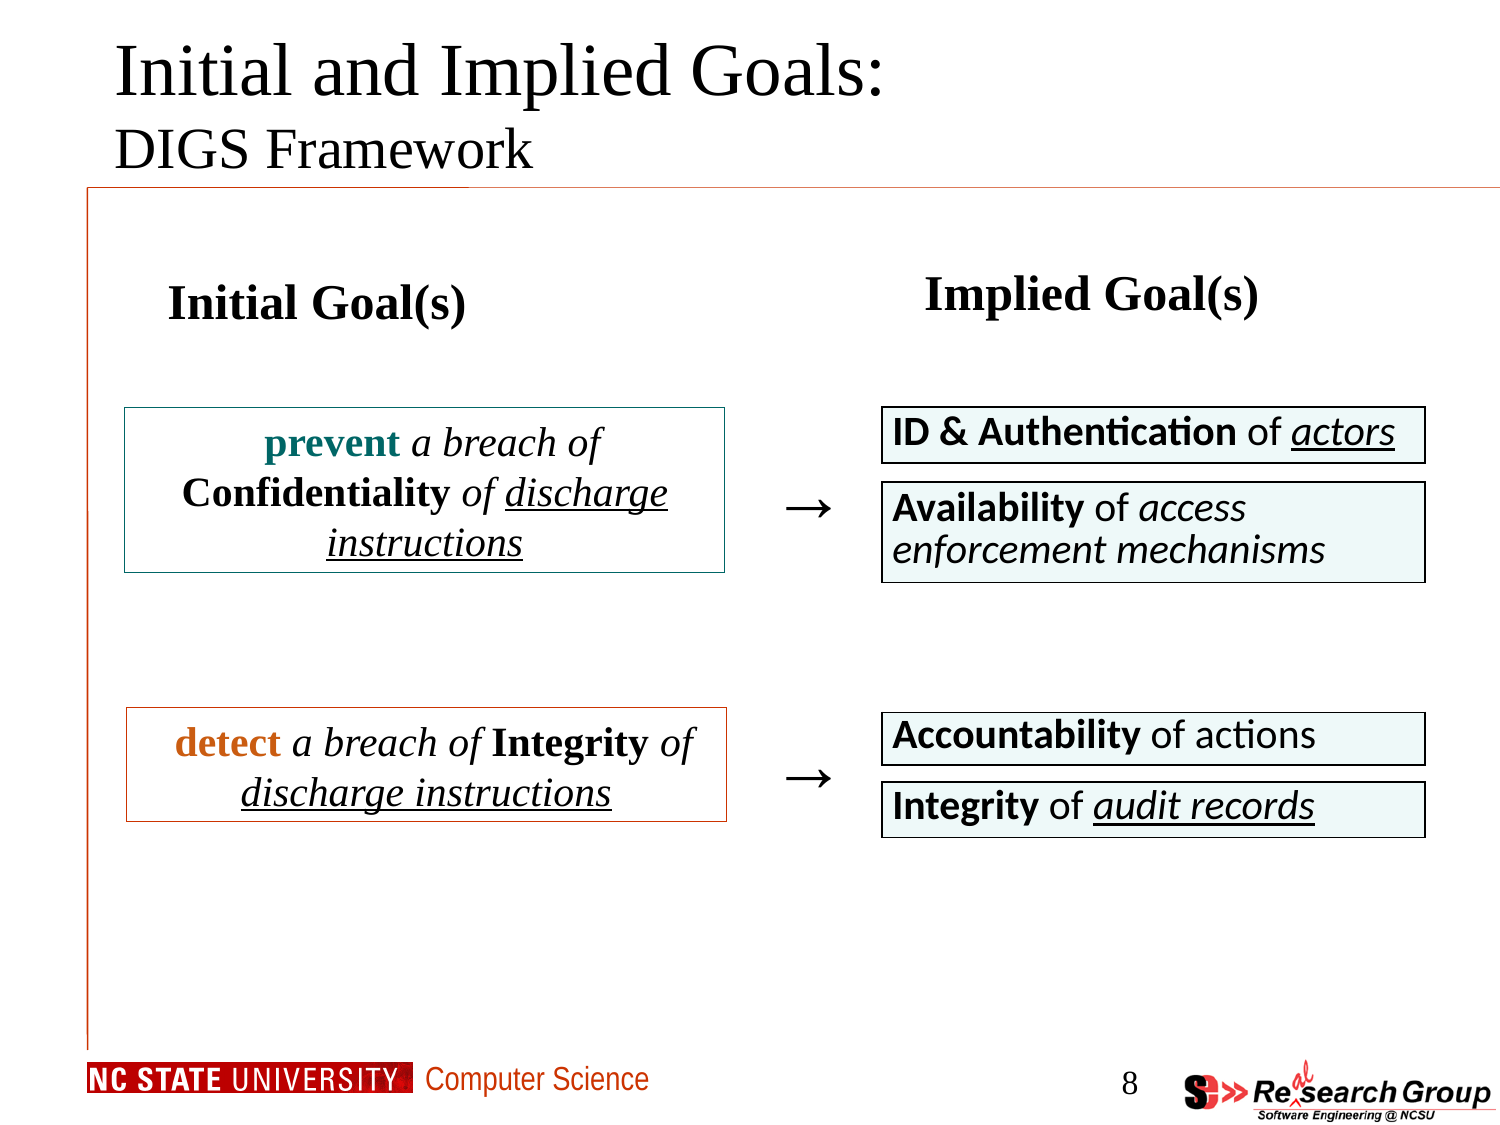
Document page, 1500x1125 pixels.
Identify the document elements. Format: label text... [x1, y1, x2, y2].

picture [1184, 1059, 1497, 1123]
text_box → [721, 438, 862, 544]
table_header ID & Authentication of actors [883, 408, 1424, 462]
title Initial and Implied Goals: DIGS Framework [99, 24, 1452, 175]
picture [87, 1062, 413, 1093]
footer 8 [947, 1062, 1313, 1100]
text_box Initial Goal(s) [117, 261, 482, 337]
table_header Accountability of actions [883, 713, 1424, 764]
table_header Availability of access enforcement mechanisms [883, 483, 1424, 582]
table_header Integrity of audit records [883, 783, 1424, 837]
text_box Implied Goal(s) [873, 253, 1275, 328]
text_box prevent a breach of Confidentiality of discharge instructions [124, 407, 725, 573]
text_box detect a breach of Integrity of discharge instructions [126, 707, 727, 822]
text_box → [727, 709, 862, 815]
